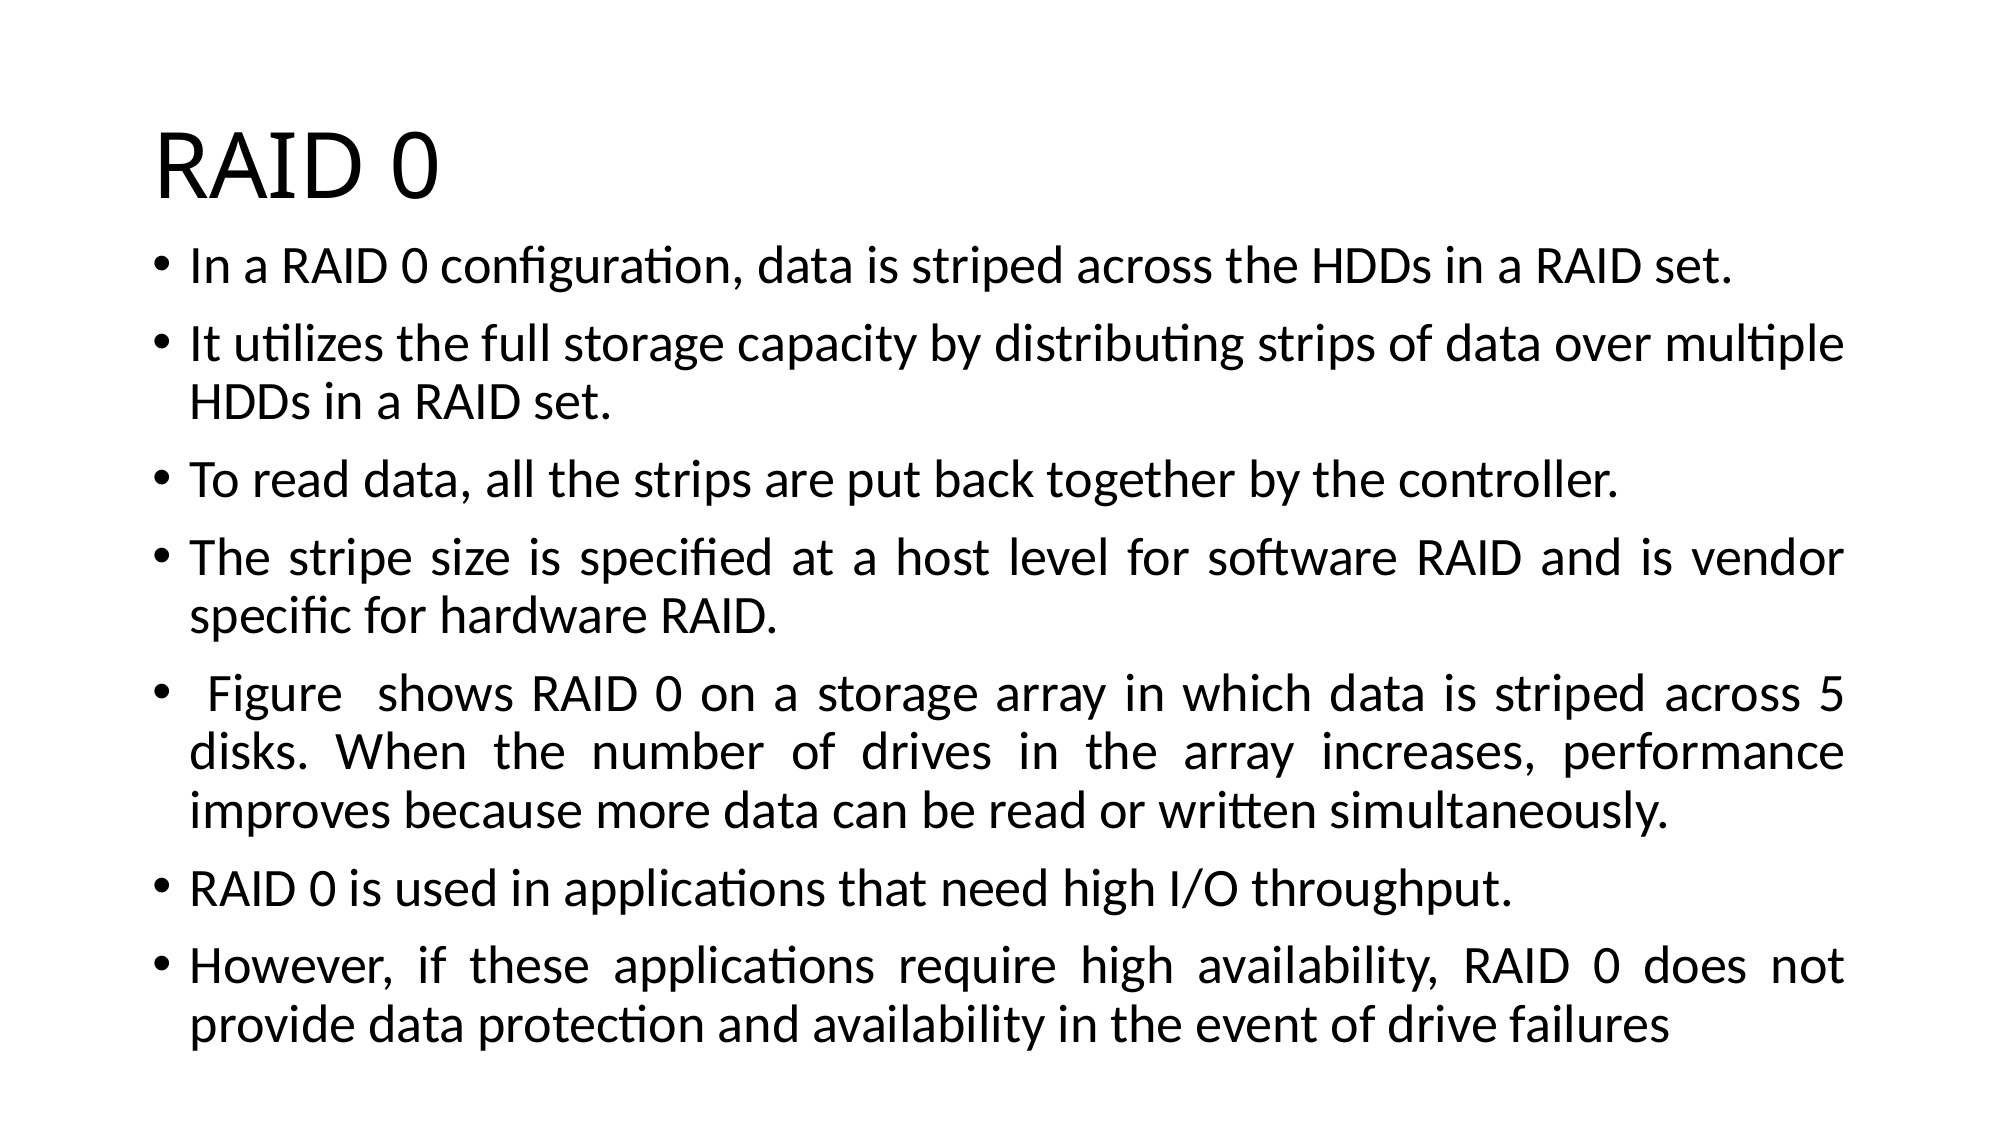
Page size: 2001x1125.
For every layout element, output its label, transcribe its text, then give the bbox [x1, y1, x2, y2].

list In a RAID 0 configuration, data is striped across the HDDs in a RAID set. It utilizes the full storage capacity by distributing strips of data over multiple HDDs in a RAID set. To read data, all the strips are put back together by the controller. The stripe size is specified at a host level for software RAID and is vendor specific for hardware RAID. Figure shows RAID 0 on a storage array in which data is striped across 5 disks. When the number of drives in the array increases, performance improves because more data can be read or written simultaneously. RAID 0 is used in applications that need high I/O throughput. However, if these applications require high availability, RAID 0 does not provide data protection and availability in the event of drive failures [137, 229, 1863, 1074]
title RAID 0 [137, 59, 1863, 229]
